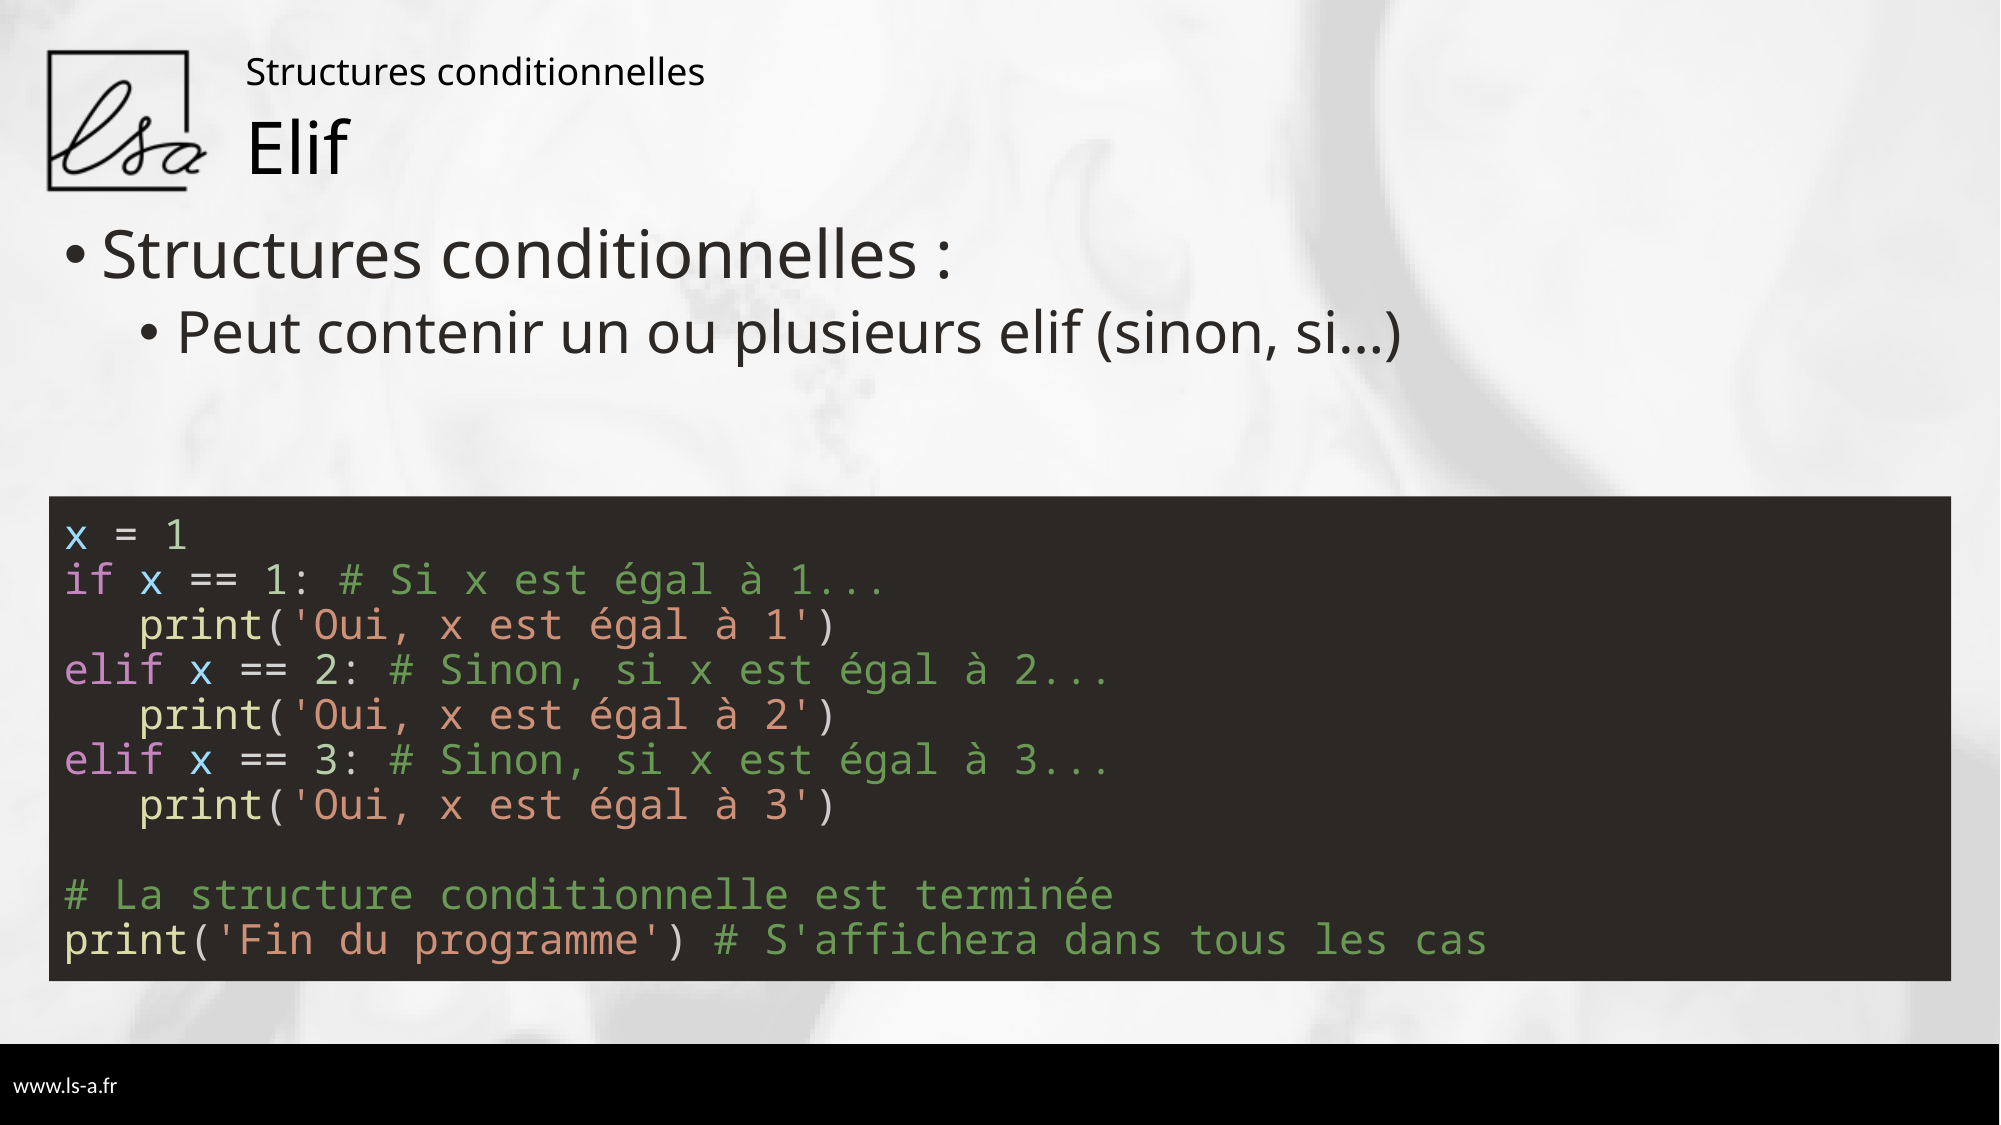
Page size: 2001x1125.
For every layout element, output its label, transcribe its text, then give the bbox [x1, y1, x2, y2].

picture [0, 0, 2000, 1125]
list Structures conditionnelles : Peut contenir un ou plusieurs elif (sinon, si…) [49, 213, 1952, 542]
list x = 1 if x == 1: # Si x est égal à 1... print('Oui, x est égal à 1') elif x == 2: # Sinon, si x est égal à 2... print('Oui, x est égal à 2') elif x == 3: # Sinon, si x est égal à 3... print('Oui, x est égal à 3') # La structure conditionnelle est terminée print('Fin du programme') # S'affichera dans tous les cas [49, 542, 1952, 982]
title Elif [230, 105, 1952, 188]
list Structures conditionnelles [230, 46, 1952, 105]
